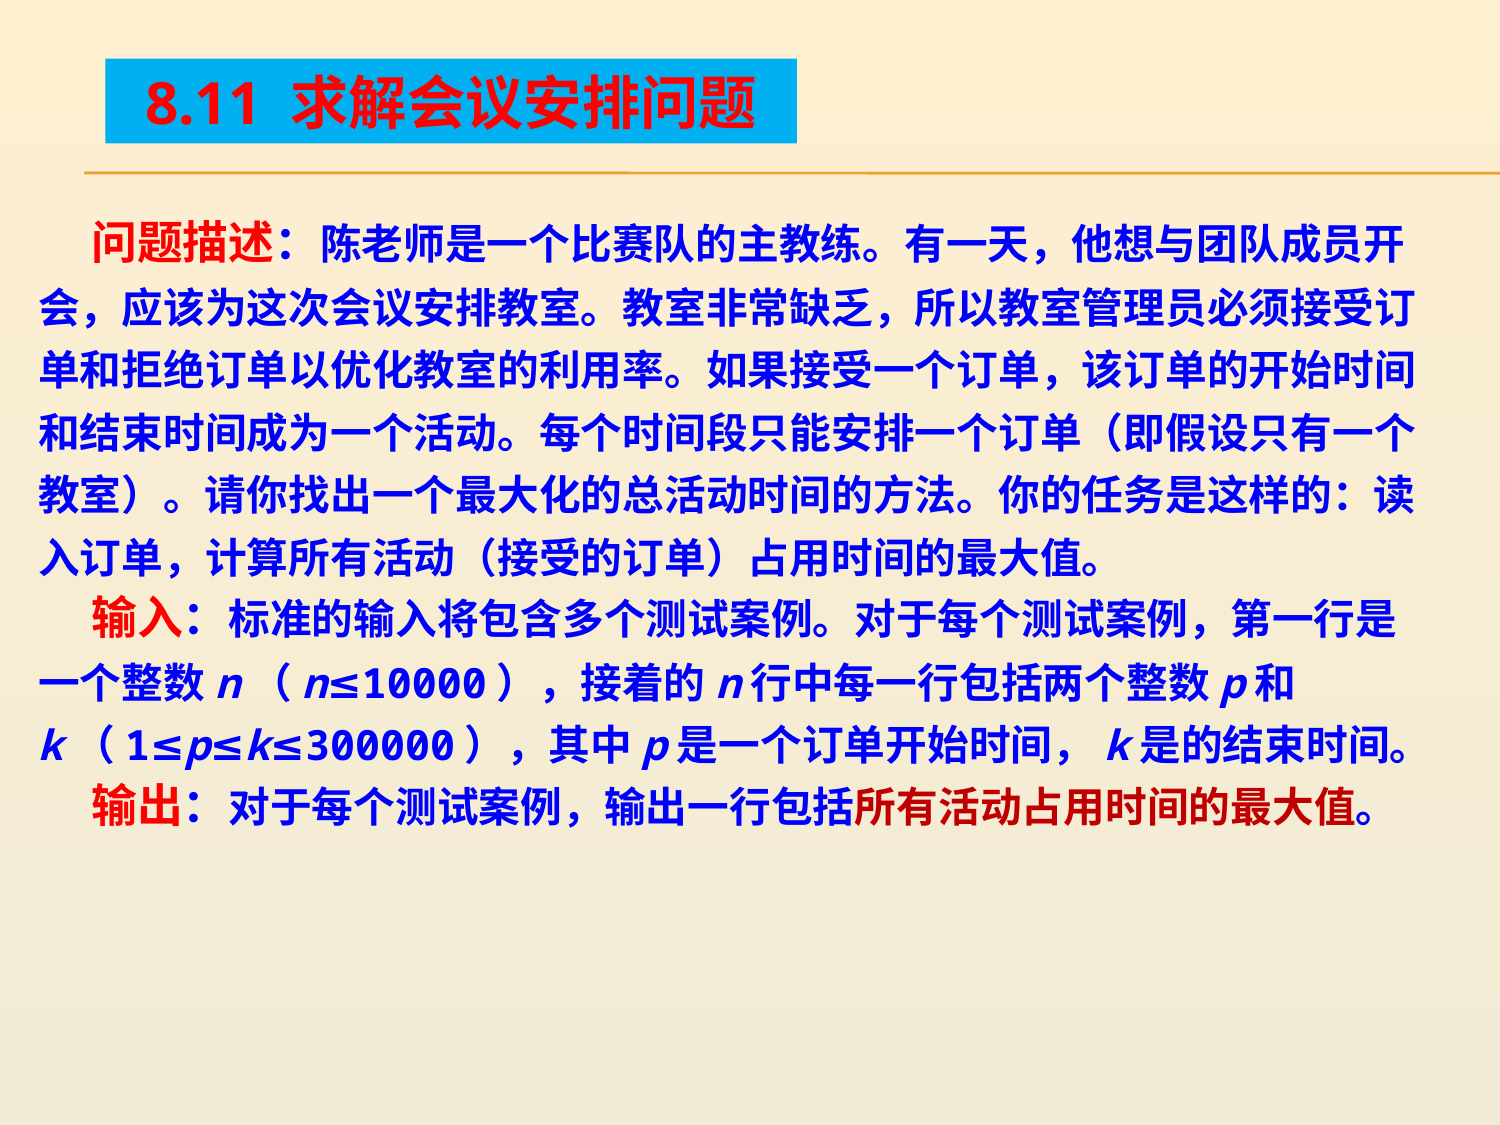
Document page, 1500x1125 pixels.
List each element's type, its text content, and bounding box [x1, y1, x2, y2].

text_box 问题描述：陈老师是一个比赛队的主教练。有一天，他想与团队成员开会，应该为这次会议安排教室。教室非常缺乏，所以教室管理员必须接受订单和拒绝订单以优化教室的利用率。如果接受一个订单，该订单的开始时间和结束时间成为一个活动。每个时间段只能安排一个订单（即假设只有一个教室）。请你找出一个最大化的总活动时间的方法。你的任务是这样的：读入订单，计算所有活动（接受的订单）占用时间的最大值。 输入：标准的输入将包含多个测试案例。对于每个测试案例，第一行是一个整数n（n≤10000），接着的n行中每一行包括两个整数p和k（1≤p≤k≤300000），其中p是一个订单开始时间，k是的结束时间。 输出：对于每个测试案例，输出一行包括所有活动占用时间的最大值。 [23, 199, 1454, 839]
text_box 8.11 求解会议安排问题 [105, 58, 797, 144]
